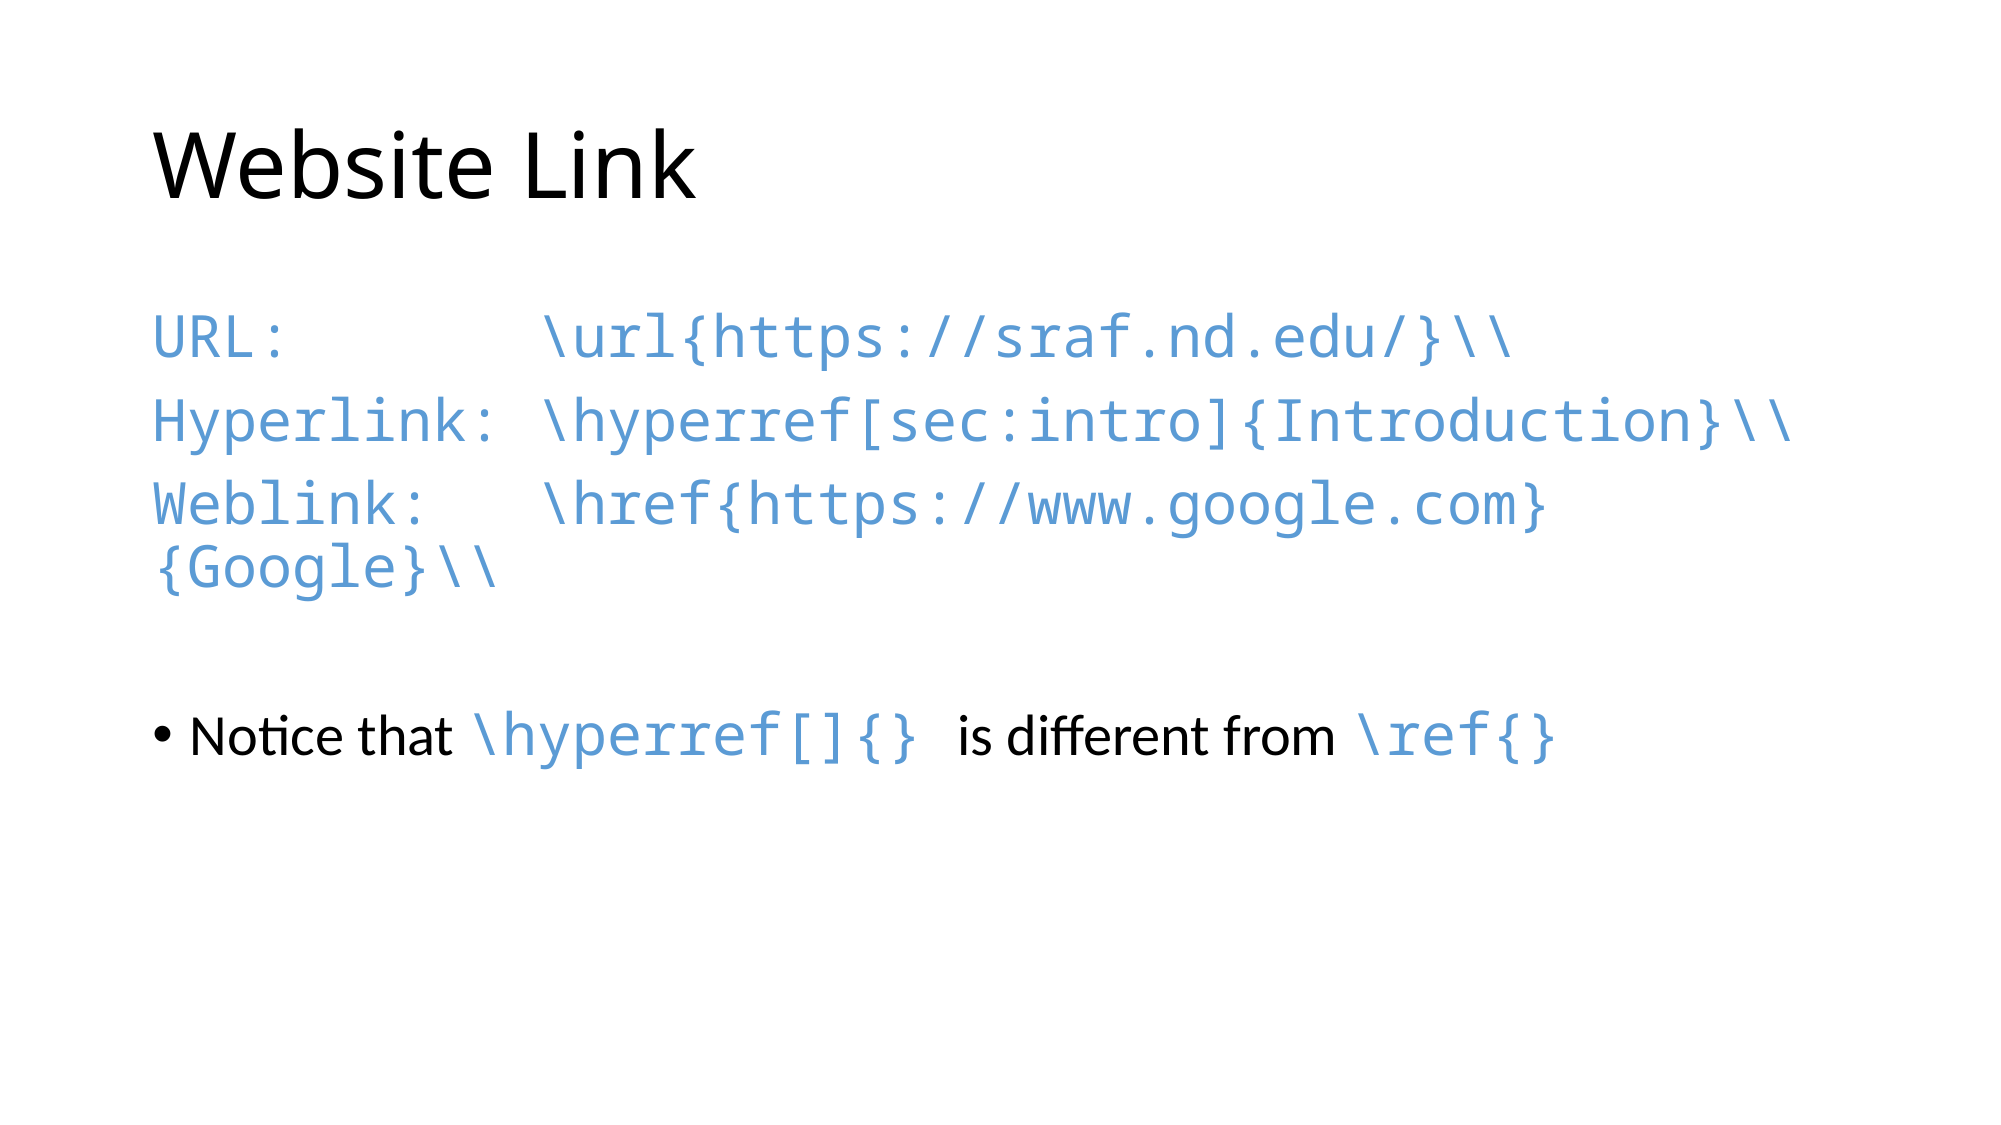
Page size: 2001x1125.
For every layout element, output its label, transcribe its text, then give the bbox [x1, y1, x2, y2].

list URL: \url{https://sraf.nd.edu/}\\ Hyperlink: \hyperref[sec:intro]{Introduction}\\ Weblink: \href{https://www.google.com}{Google}\\ Notice that \hyperref[]{} is different from \ref{} [137, 299, 1863, 1014]
title Website Link [137, 59, 1863, 278]
